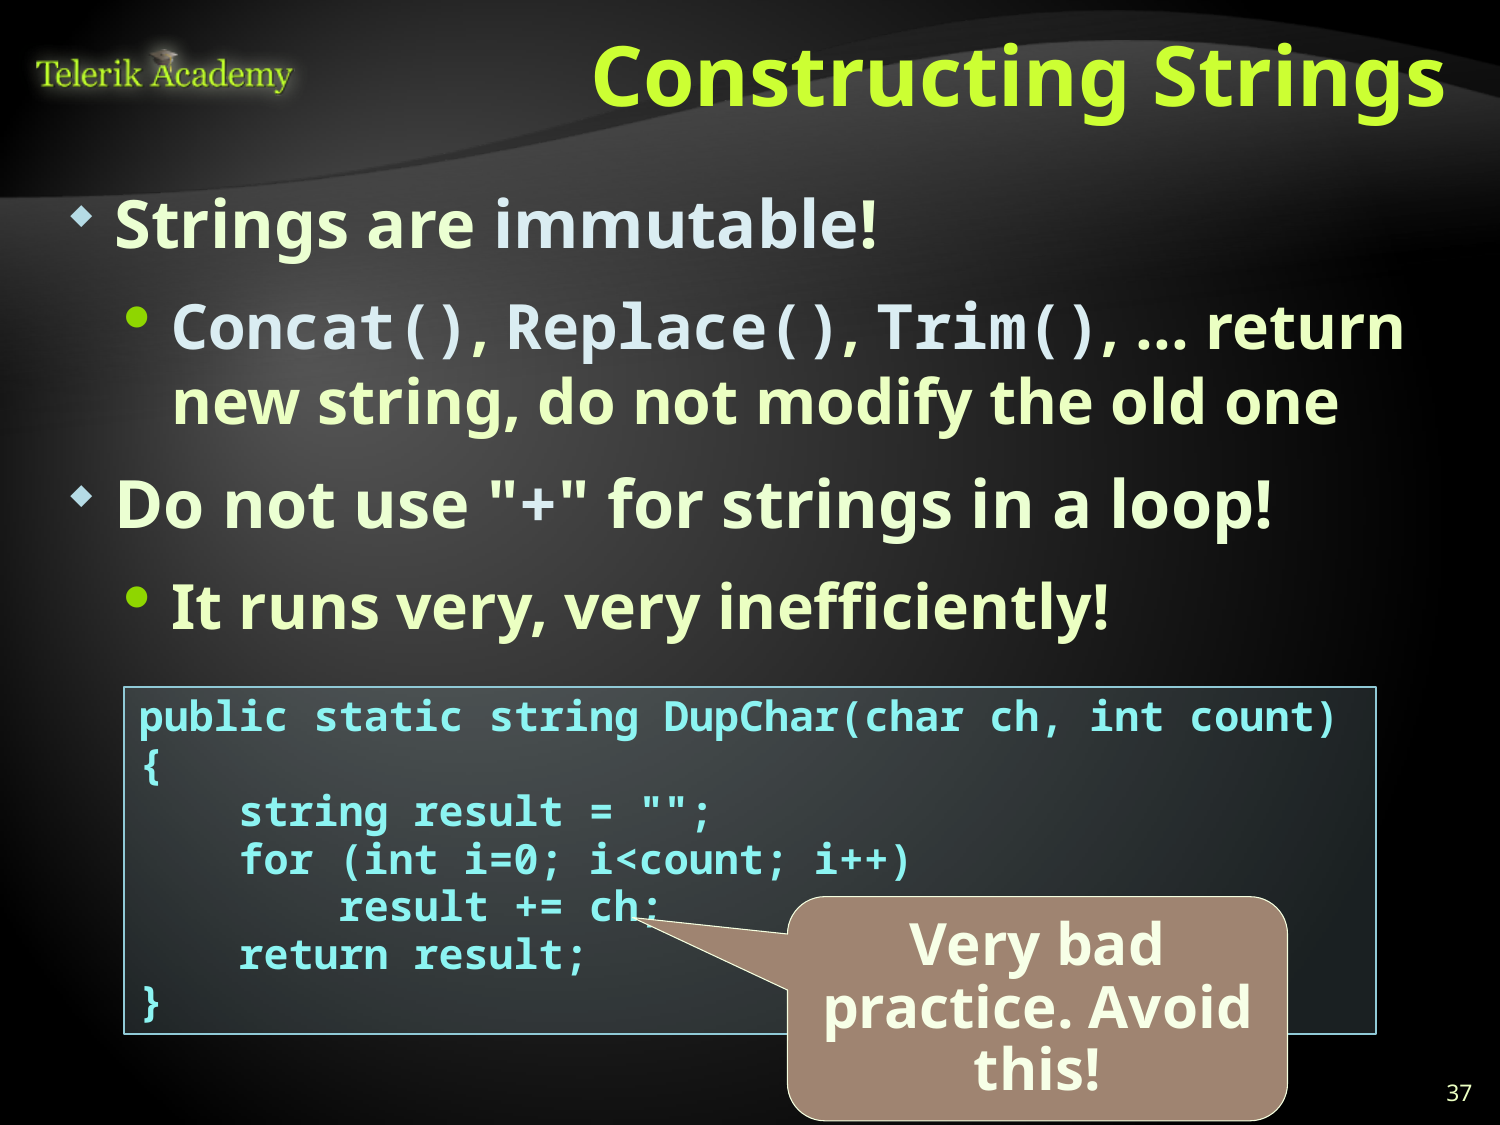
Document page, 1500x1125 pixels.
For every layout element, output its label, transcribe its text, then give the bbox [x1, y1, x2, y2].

picture [0, 0, 1500, 1125]
slide_number 37 [1412, 1074, 1488, 1113]
title Constructing Strings [300, 12, 1463, 150]
text_box Very bad practice. Avoid this! [632, 896, 1288, 1121]
list Strings are immutable! Concat(), Replace(), Trim(), ... return new string, do not modify the old one Do not use "+" for strings in a loop! It runs very, very inefficiently! [53, 174, 1447, 1071]
text_box public static string DupChar(char ch, int count) { string result = ""; for (int i=0; i<count; i++) result += ch; return result; } [123, 686, 1376, 1034]
